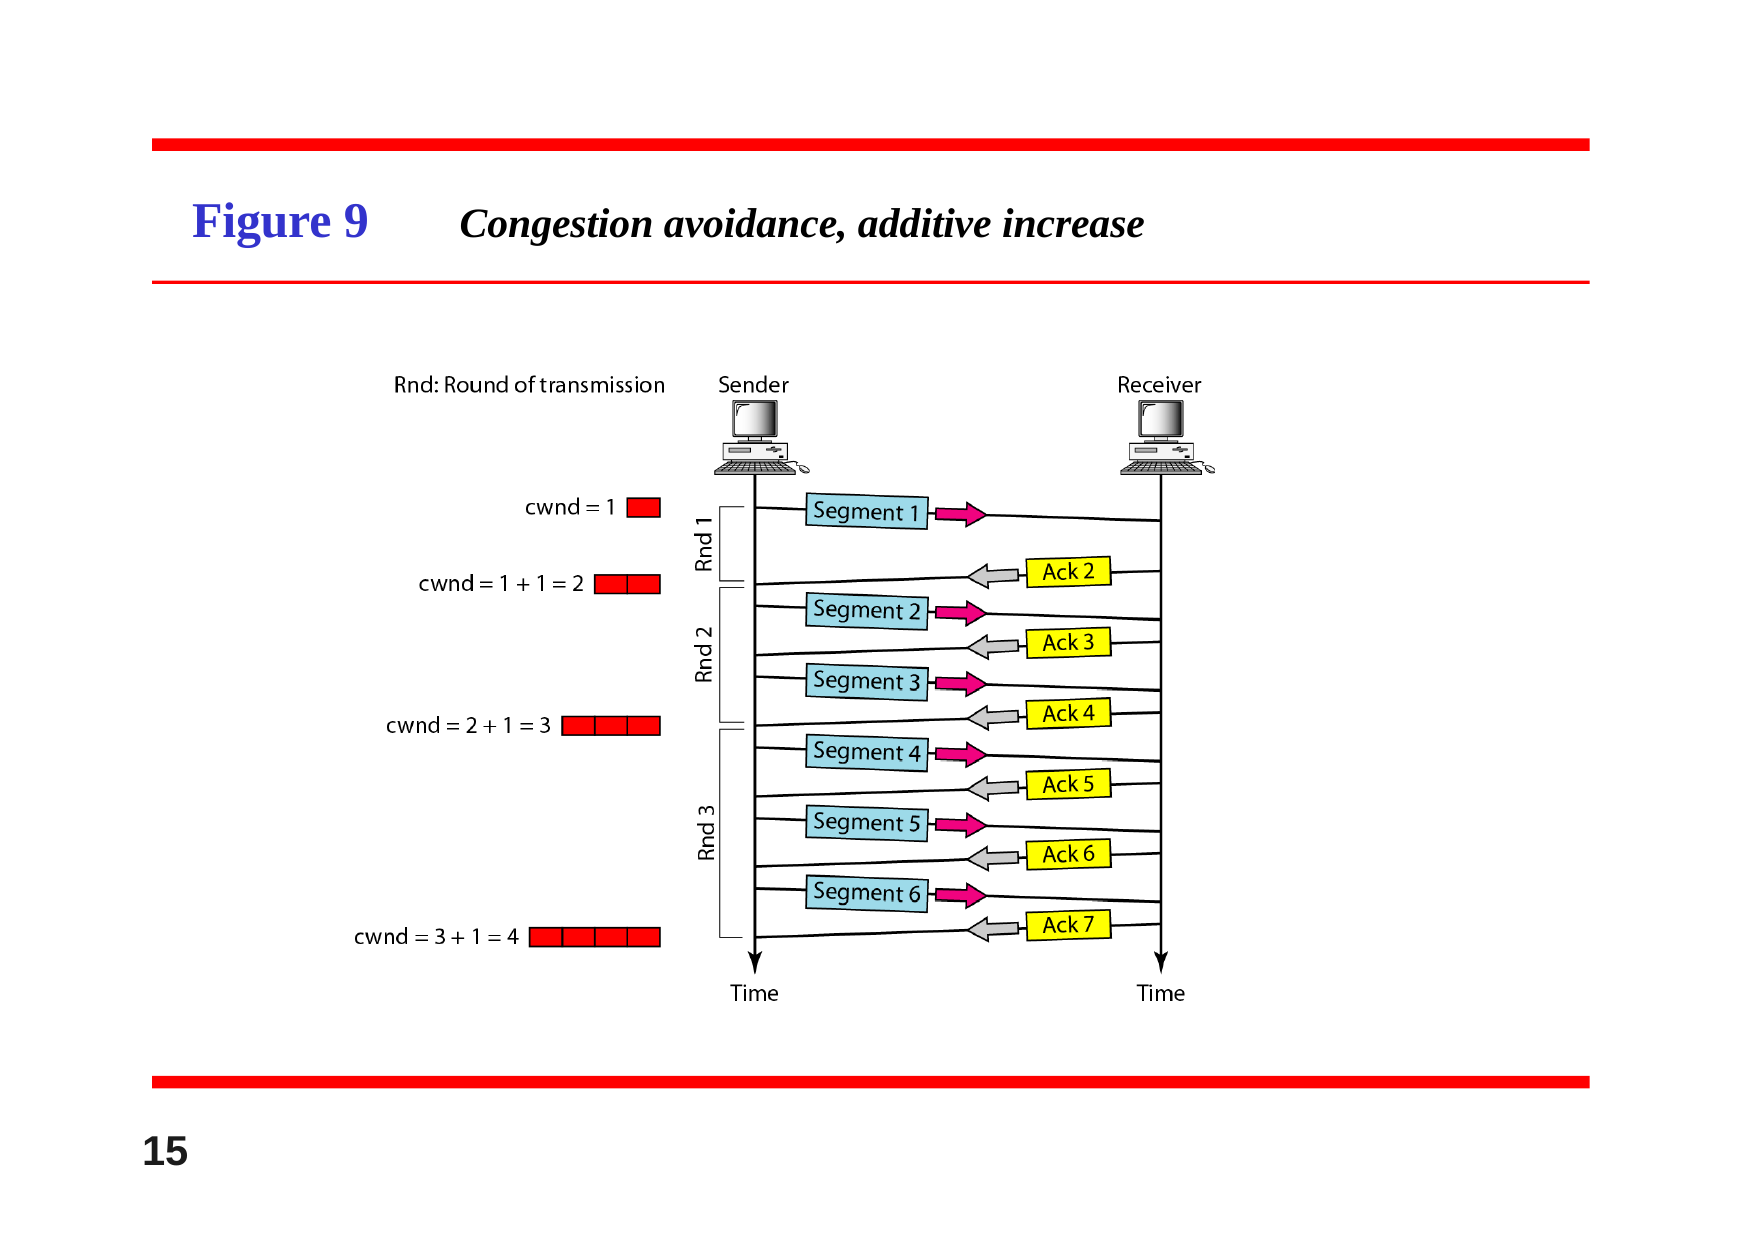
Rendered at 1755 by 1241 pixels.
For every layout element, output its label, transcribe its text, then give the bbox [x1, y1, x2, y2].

slide_number 15 [140, 1125, 253, 1241]
picture [353, 372, 1215, 1008]
title Figure 9 Congestion avoidance, additive increase [190, 185, 1147, 396]
text_box [152, 1075, 1590, 1089]
